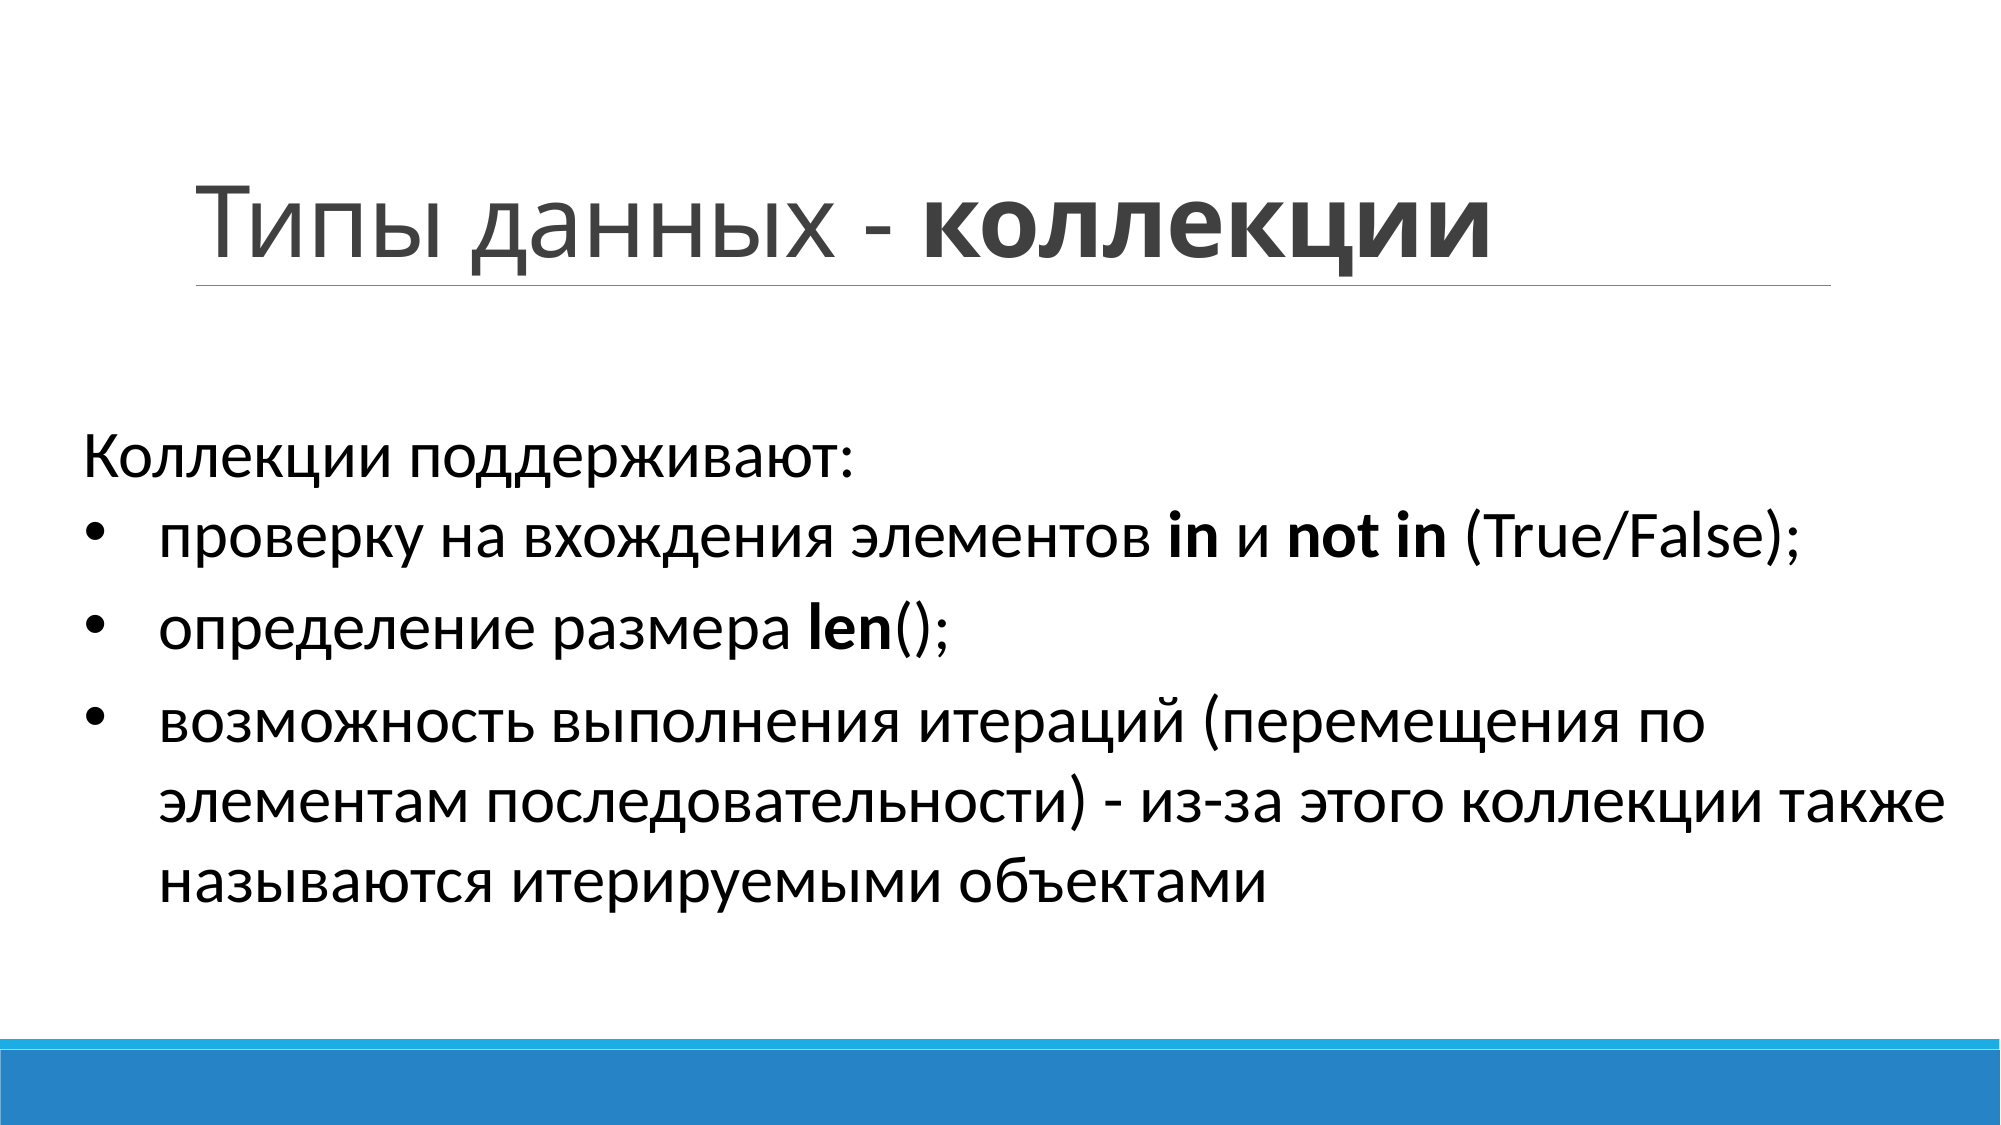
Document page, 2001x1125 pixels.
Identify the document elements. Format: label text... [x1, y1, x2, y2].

title Типы данных - коллекции [180, 47, 1830, 285]
text_box Коллекции поддерживают: проверку на вхождения элементов in и not in (True/False); определение размера len(); возможность выполнения итераций (перемещения по элементам последовательности) - из-за этого коллекции также называются итерируемыми объектами [68, 403, 1966, 923]
